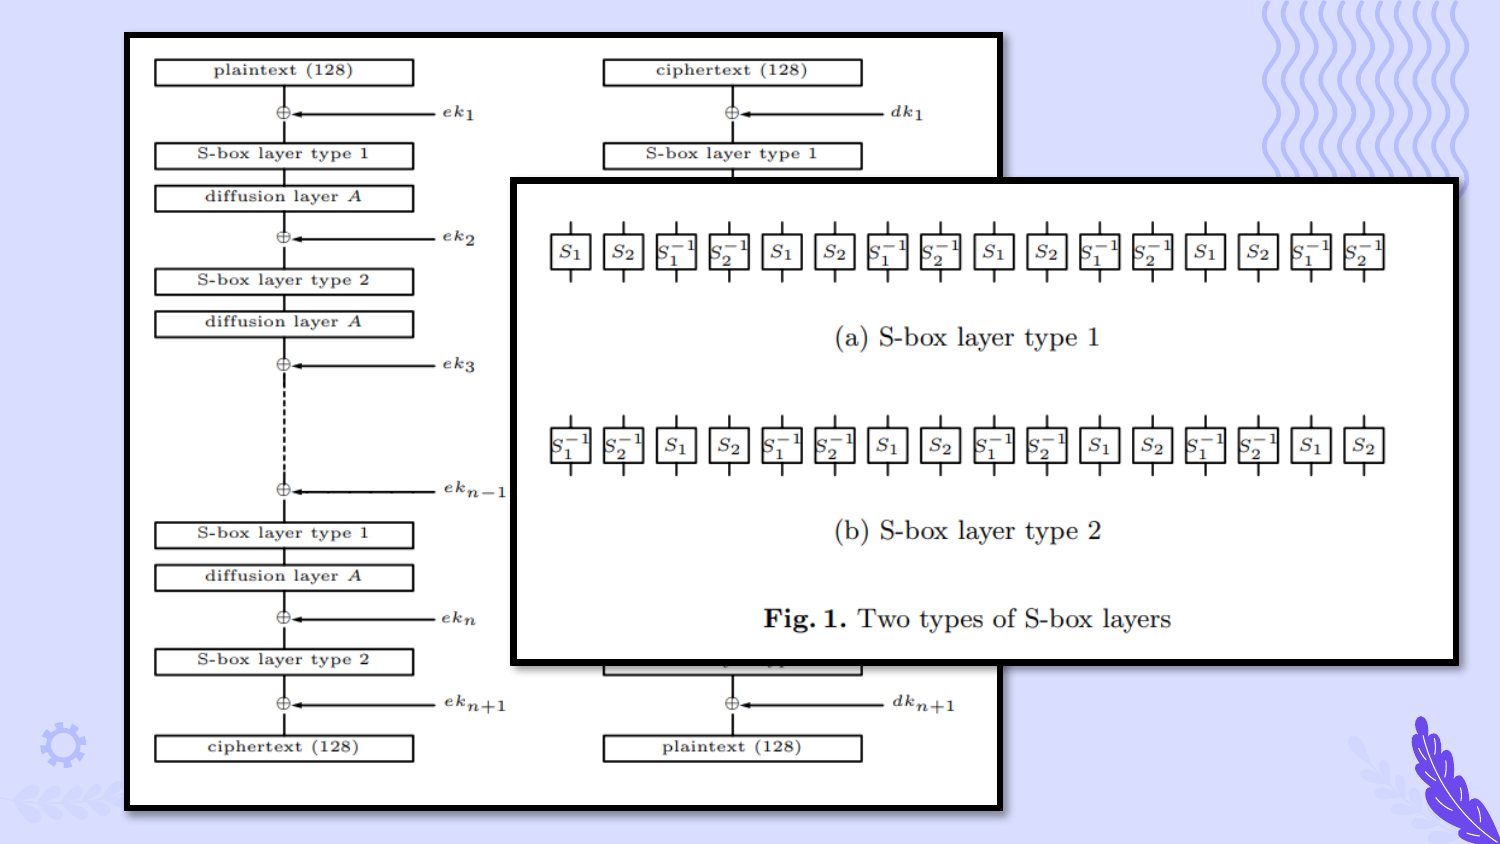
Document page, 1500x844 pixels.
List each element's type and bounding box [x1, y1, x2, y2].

picture [129, 37, 1454, 806]
